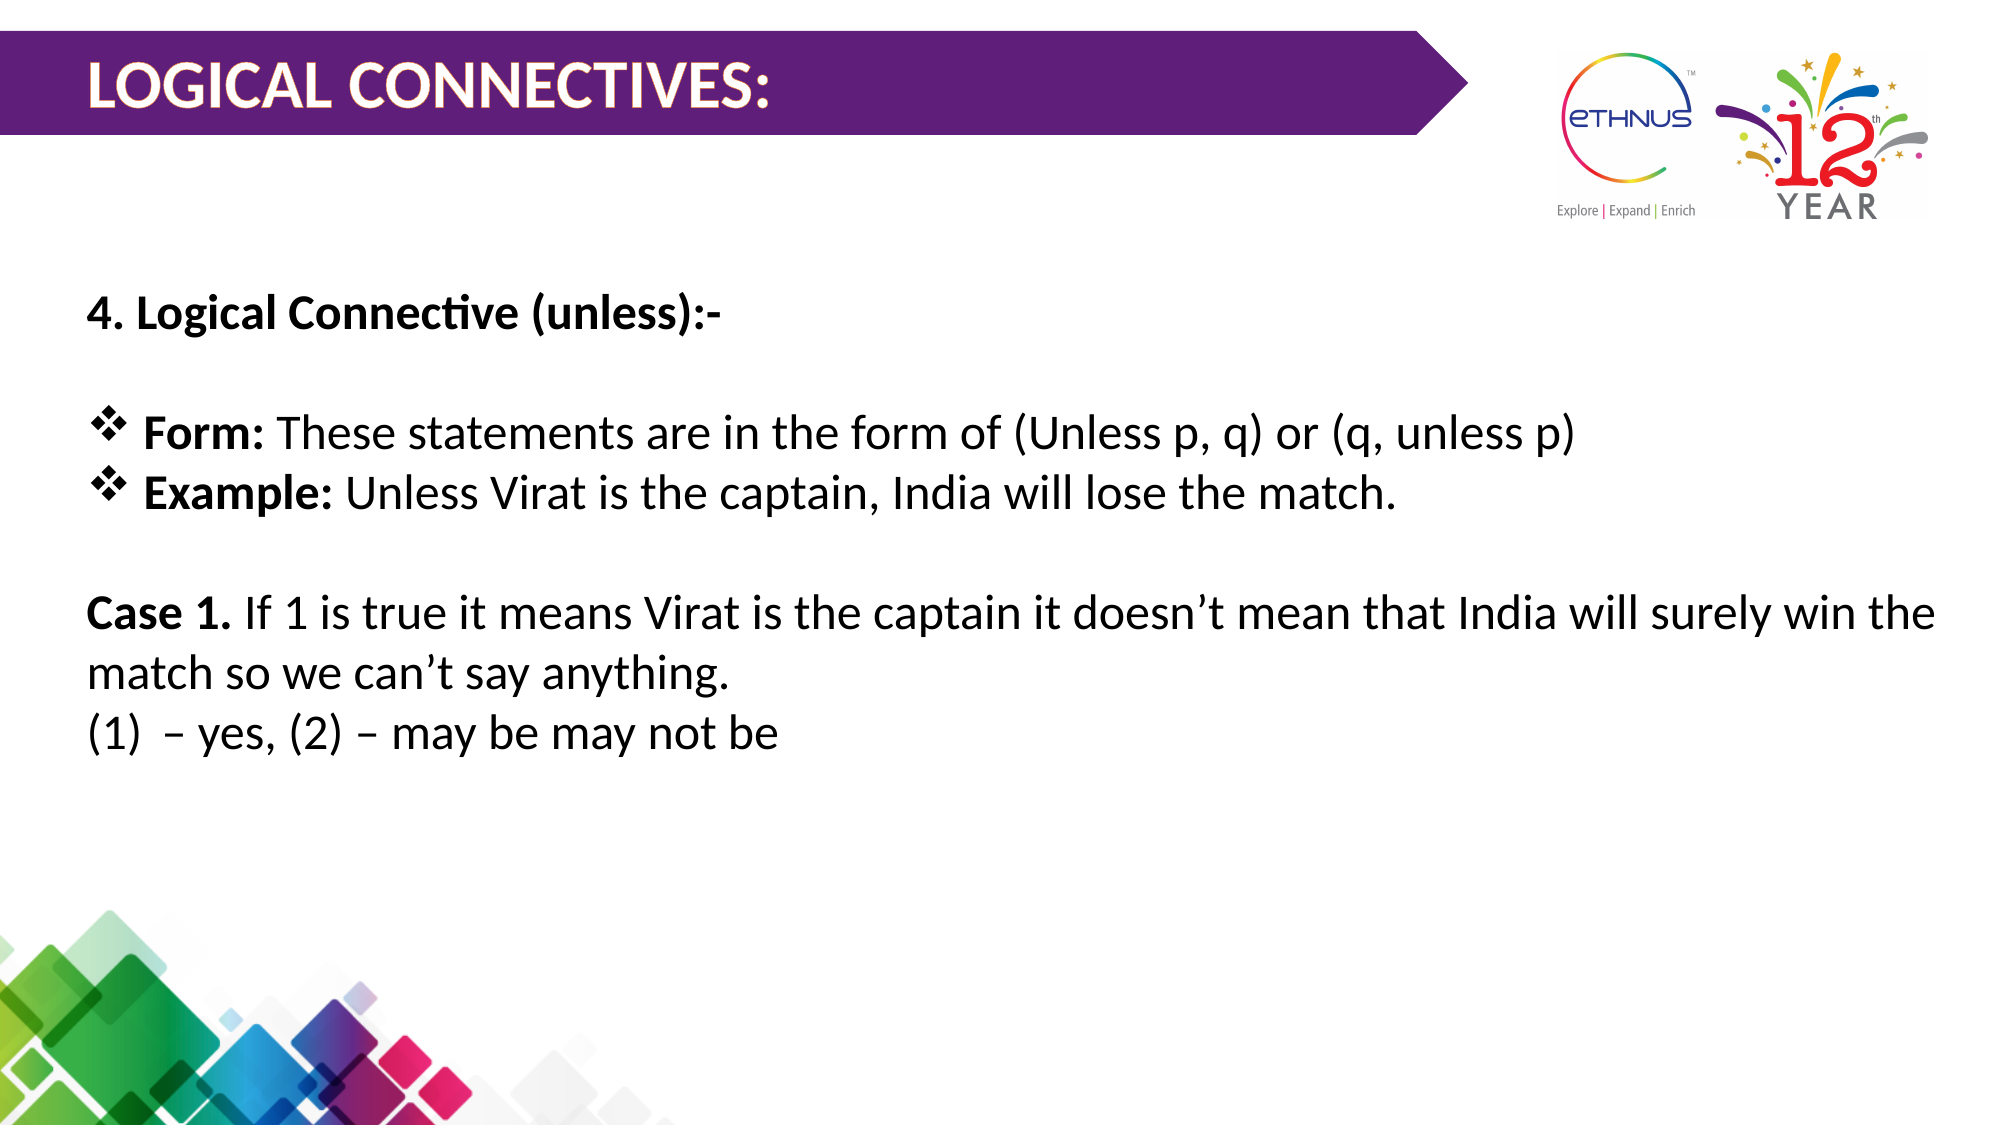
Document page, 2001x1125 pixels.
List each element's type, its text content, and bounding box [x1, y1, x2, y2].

text_box 4. Logical Connective (unless):- Form: These statements are in the form of (Unless p, q) or (q, unless p) Example: Unless Virat is the captain, India will lose the match. Case 1. If 1 is true it means Virat is the captain it doesn’t mean that India will surely win the match so we can’t say anything. – yes, (2) – may be may not be [71, 271, 2000, 1125]
text_box LOGICAL CONNECTIVES: [71, 30, 1029, 129]
picture [1557, 50, 1929, 219]
picture [0, 890, 975, 1125]
text_box [0, 30, 1469, 135]
